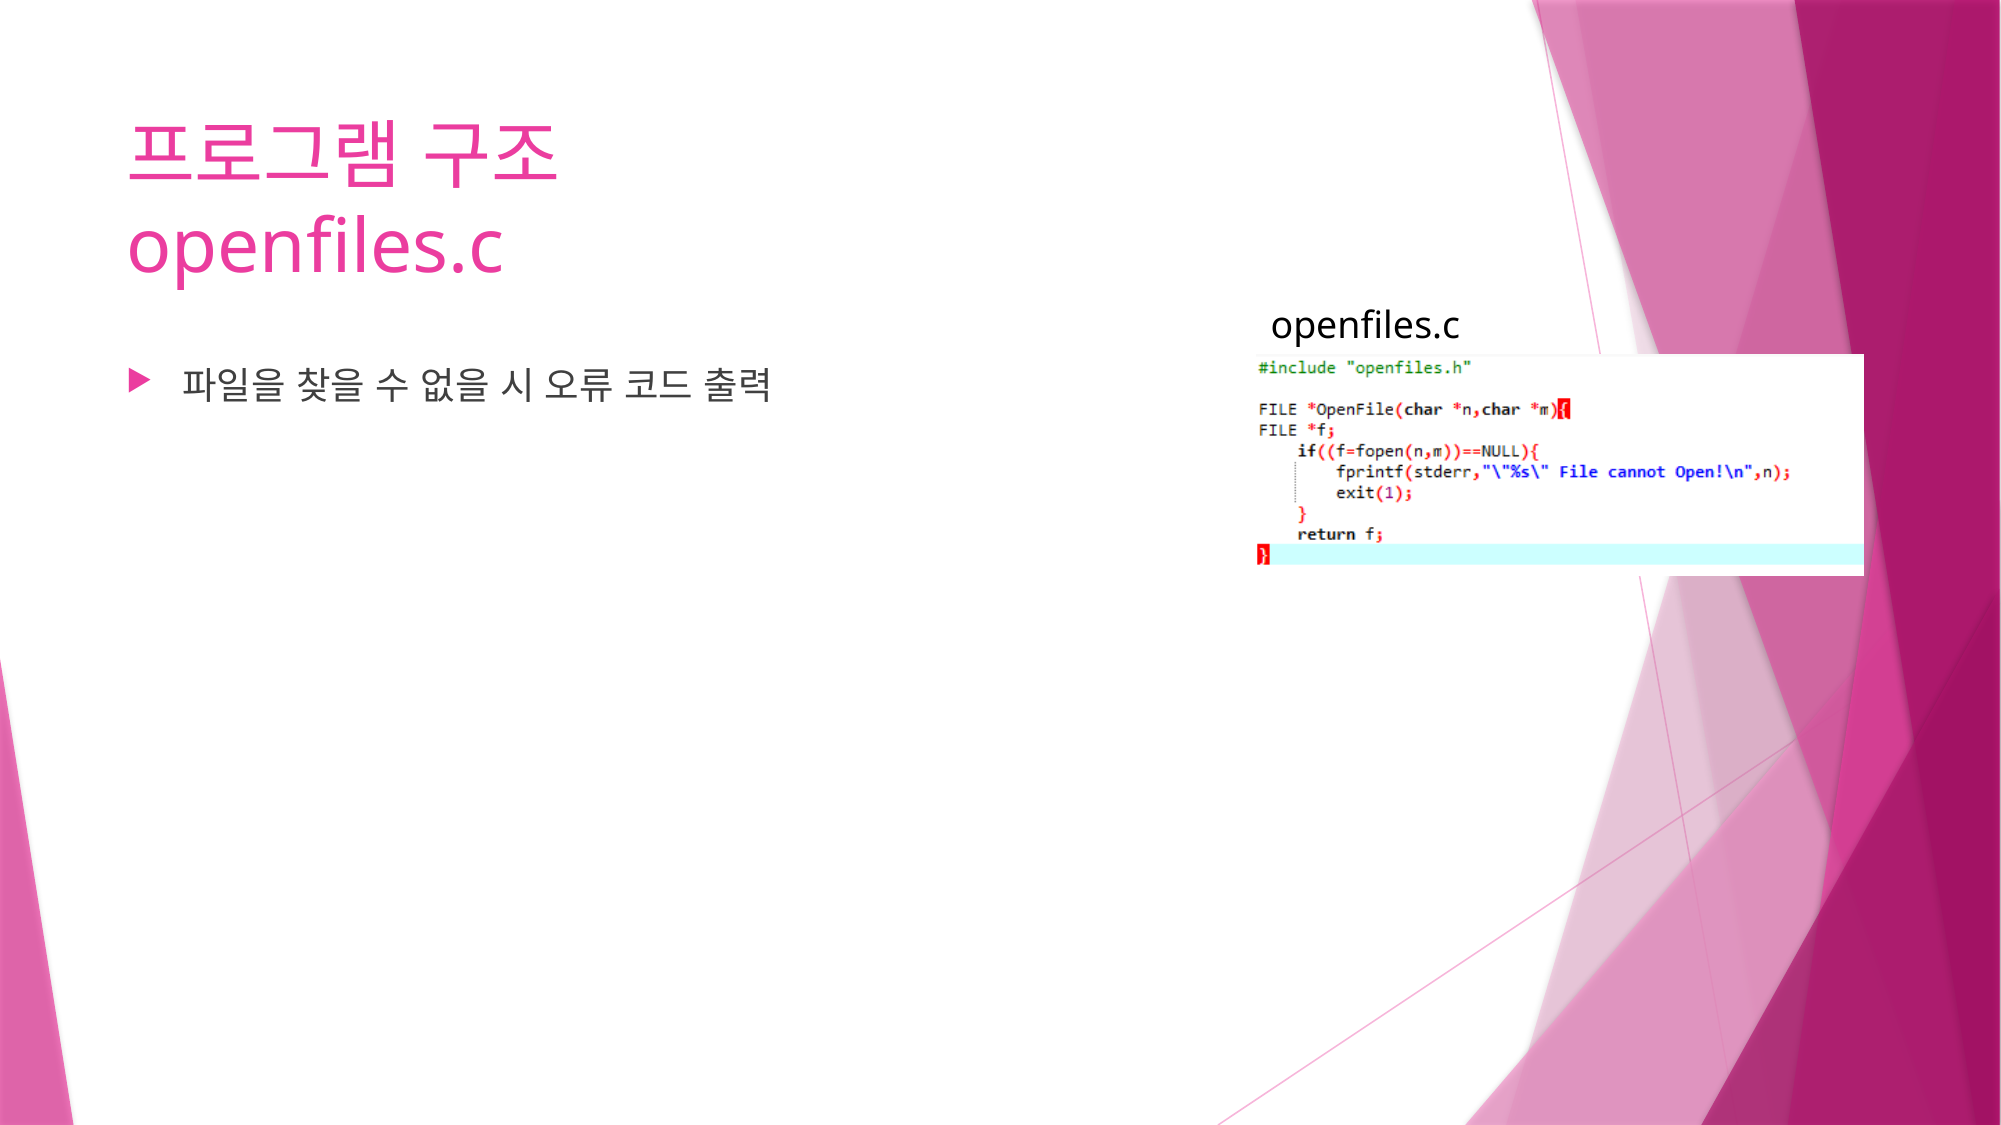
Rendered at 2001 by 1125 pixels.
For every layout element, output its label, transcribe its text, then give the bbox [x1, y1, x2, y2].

picture [1256, 353, 1864, 576]
list 파일을 찾을 수 없을 시 오류 코드 출력 [111, 354, 1522, 992]
text_box openfiles.c [1255, 293, 1476, 354]
title 프로그램 구조 openfiles.c [111, 99, 1522, 317]
